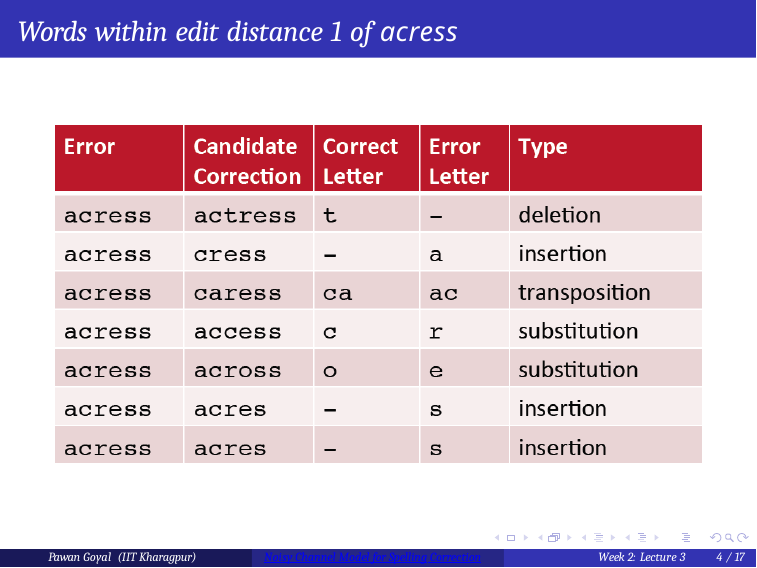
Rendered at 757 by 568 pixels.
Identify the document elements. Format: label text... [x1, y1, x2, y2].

picture [55, 125, 702, 464]
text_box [0, 548, 757, 568]
text_box [0, 0, 756, 58]
text_box Words within edit distance 1 of acress [15, 9, 476, 48]
